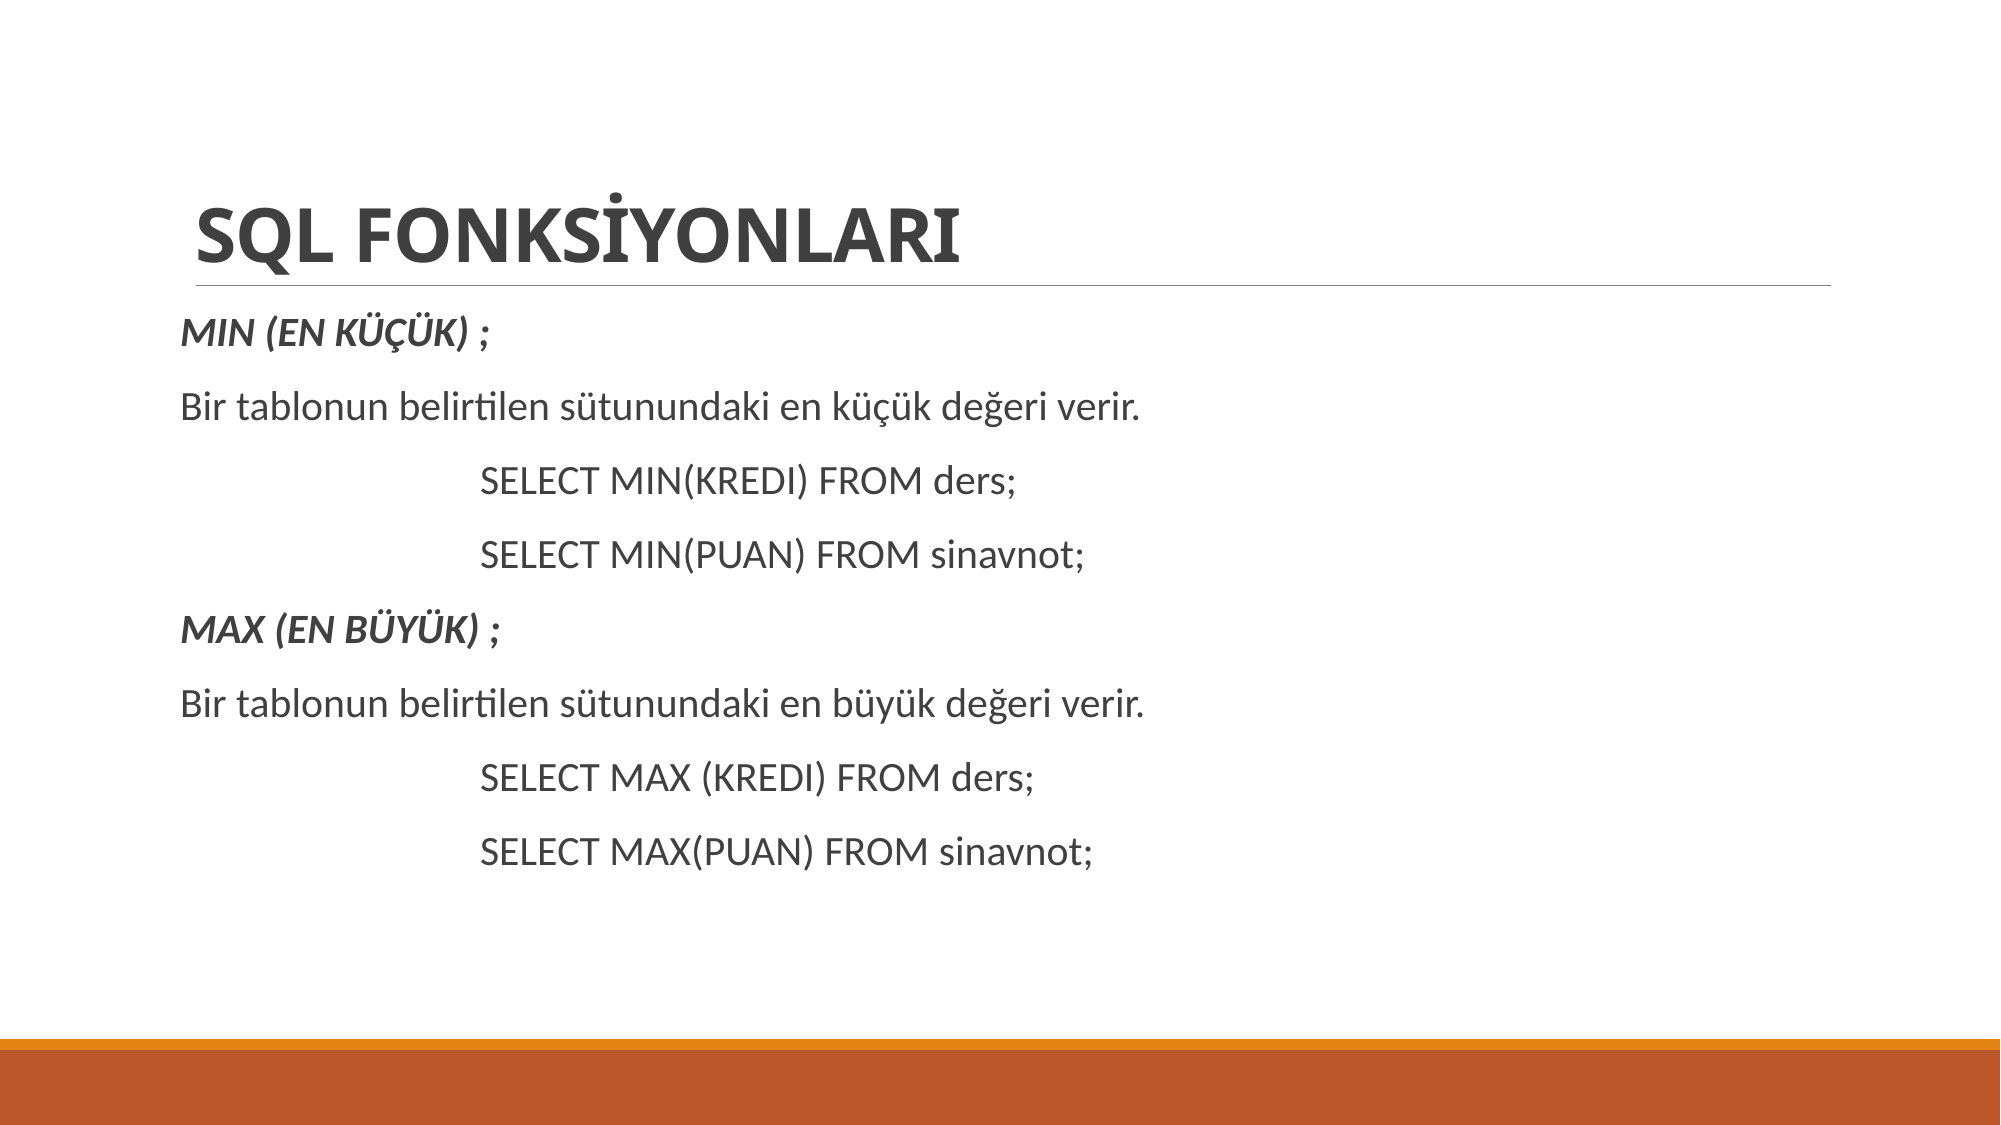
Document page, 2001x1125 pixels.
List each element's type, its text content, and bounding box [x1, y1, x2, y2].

list MIN (EN KÜÇÜK) ; Bir tablonun belirtilen sütunundaki en küçük değeri verir. SELECT MIN(KREDI) FROM ders; SELECT MIN(PUAN) FROM sinavnot; MAX (EN BÜYÜK) ; Bir tablonun belirtilen sütunundaki en büyük değeri verir. SELECT MAX (KREDI) FROM ders; SELECT MAX(PUAN) FROM sinavnot; [180, 302, 1830, 963]
title SQL FONKSİYONLARI [180, 47, 1830, 285]
